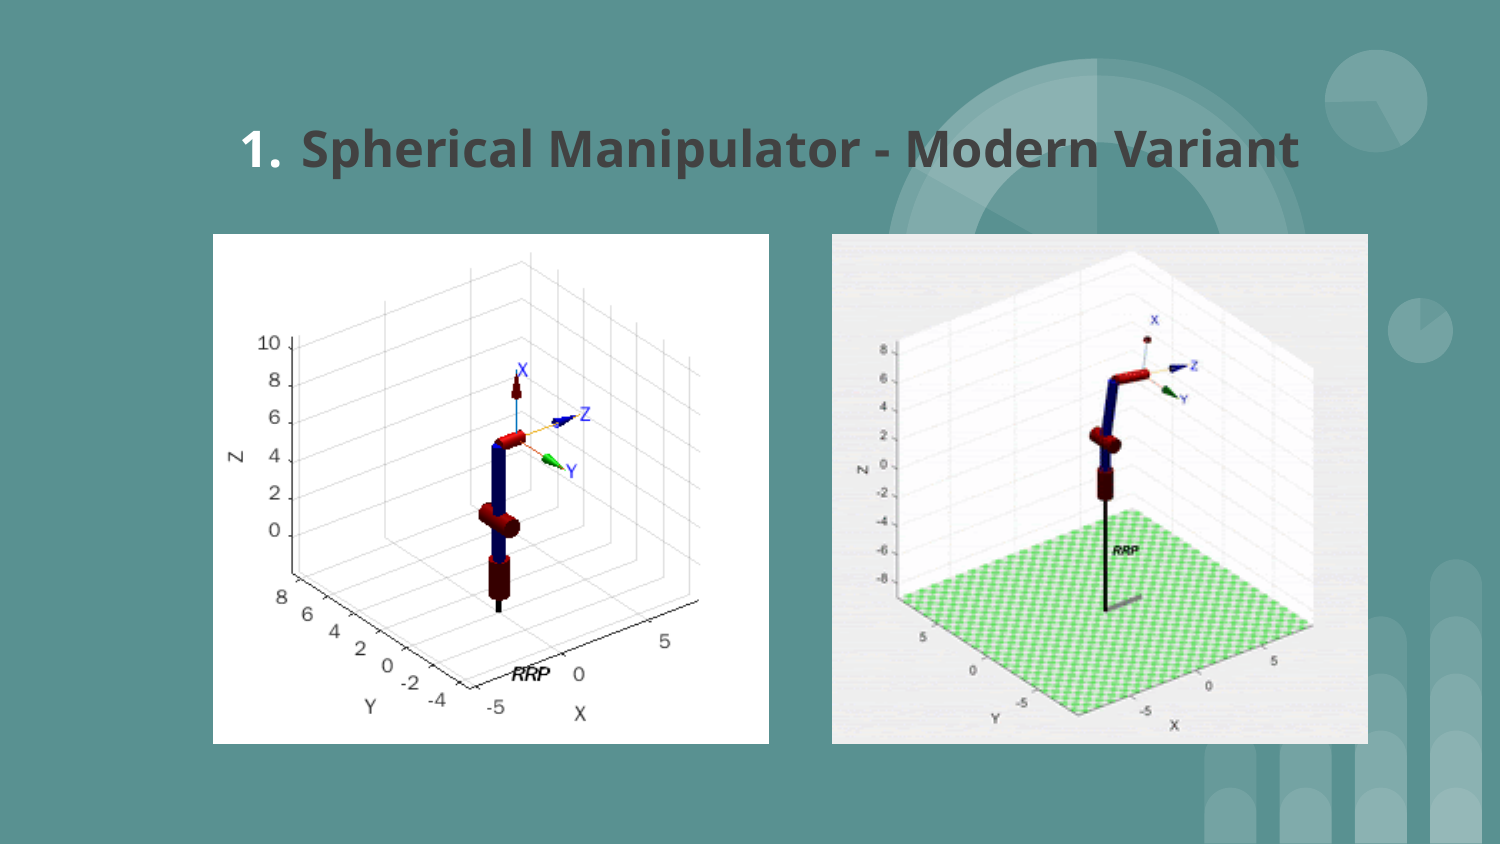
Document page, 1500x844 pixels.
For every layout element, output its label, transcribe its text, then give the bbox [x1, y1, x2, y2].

picture [831, 234, 1368, 744]
title Spherical Manipulator - Modern Variant [213, 98, 1368, 263]
picture [213, 234, 769, 744]
